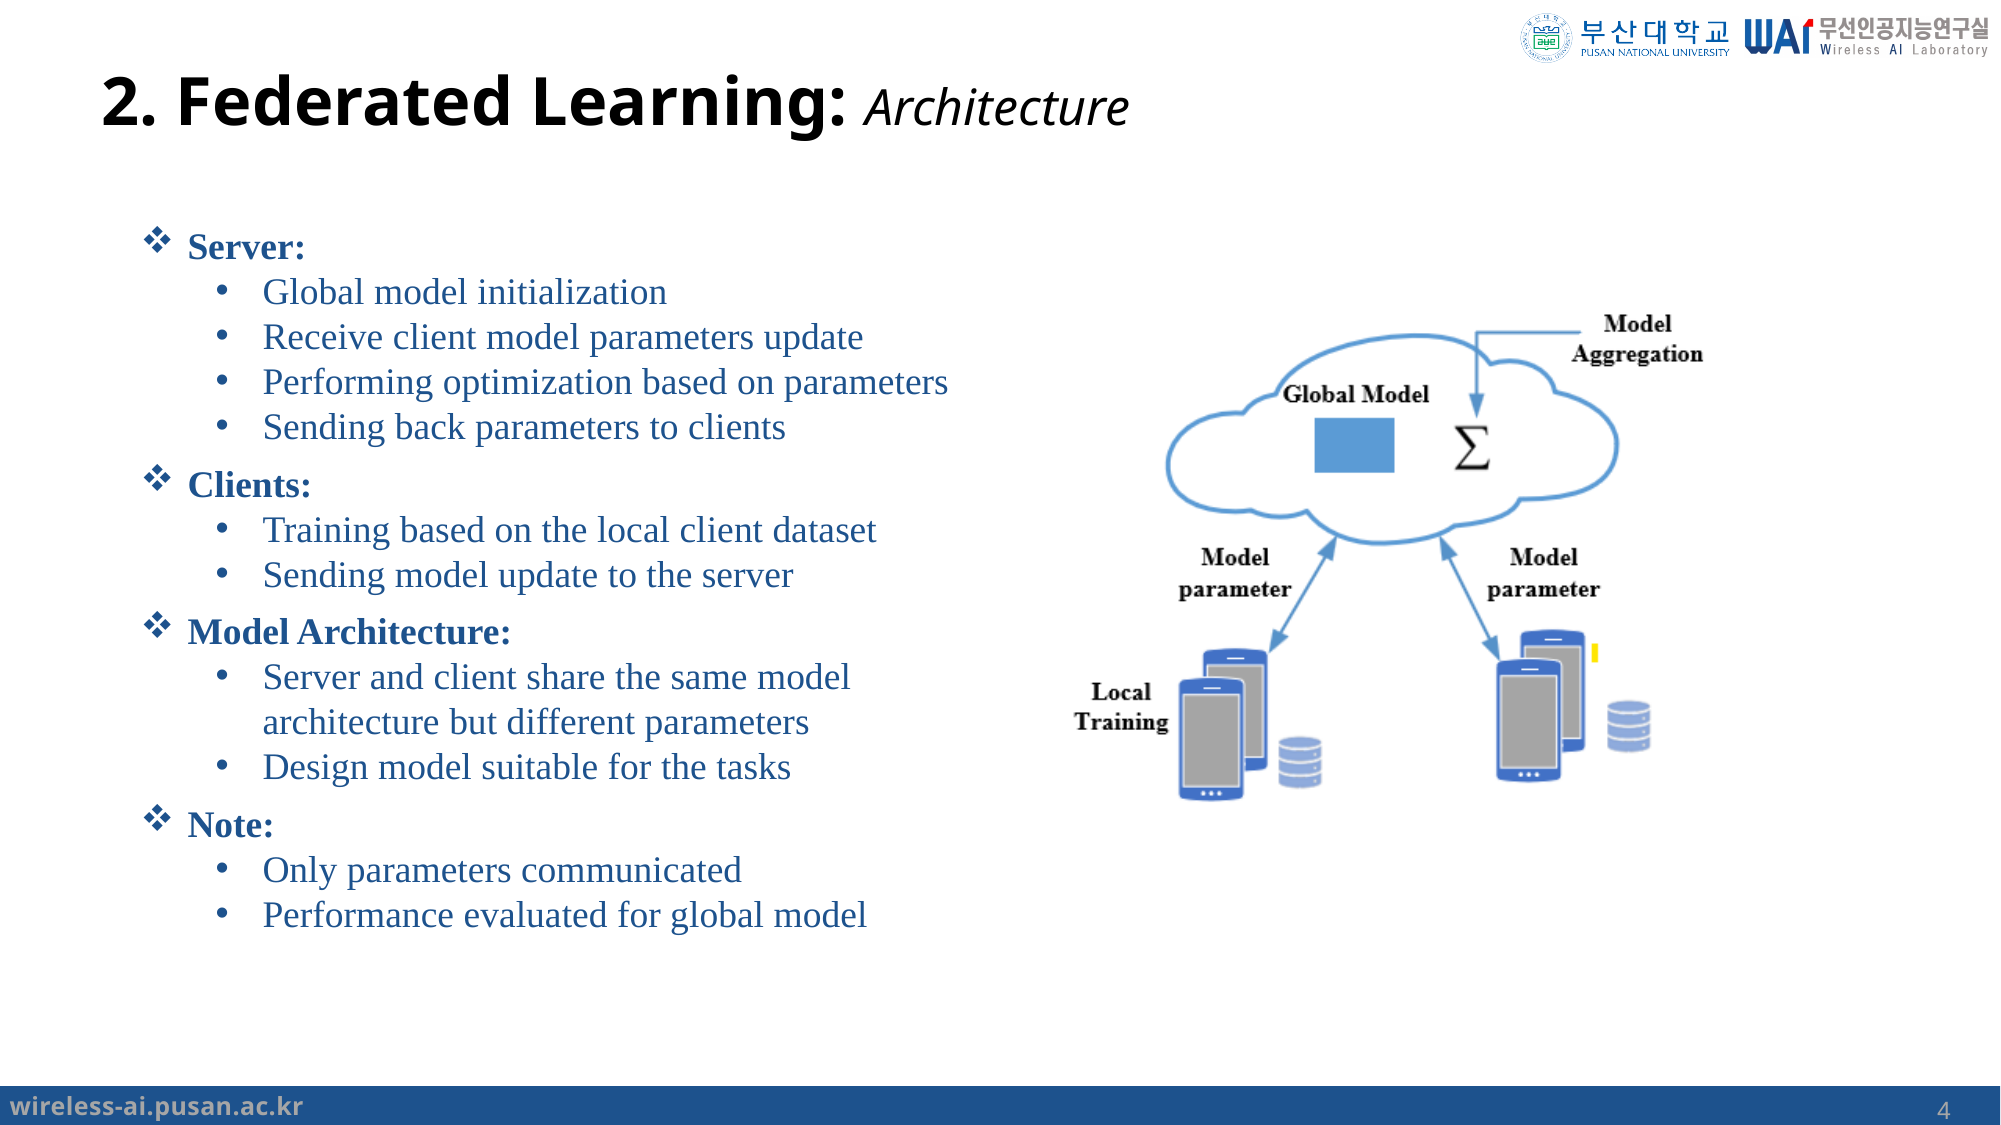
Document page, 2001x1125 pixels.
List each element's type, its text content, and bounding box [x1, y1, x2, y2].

slide_number 4 [1884, 1086, 2000, 1125]
picture [1518, 12, 1732, 64]
title 2. Federated Learning: Architecture [86, 54, 1394, 144]
text_box Server: Global model initialization Receive client model parameters update Performing optimization based on parameters Sending back parameters to clients Clients: Training based on the local client dataset Sending model update to the server Model Architecture: Server and client share the same model architecture but different parameters Design model suitable for the tasks Note: Only parameters communicated Performance evaluated for global model [125, 214, 1042, 1045]
picture [1744, 16, 1989, 58]
picture [1041, 249, 1747, 824]
